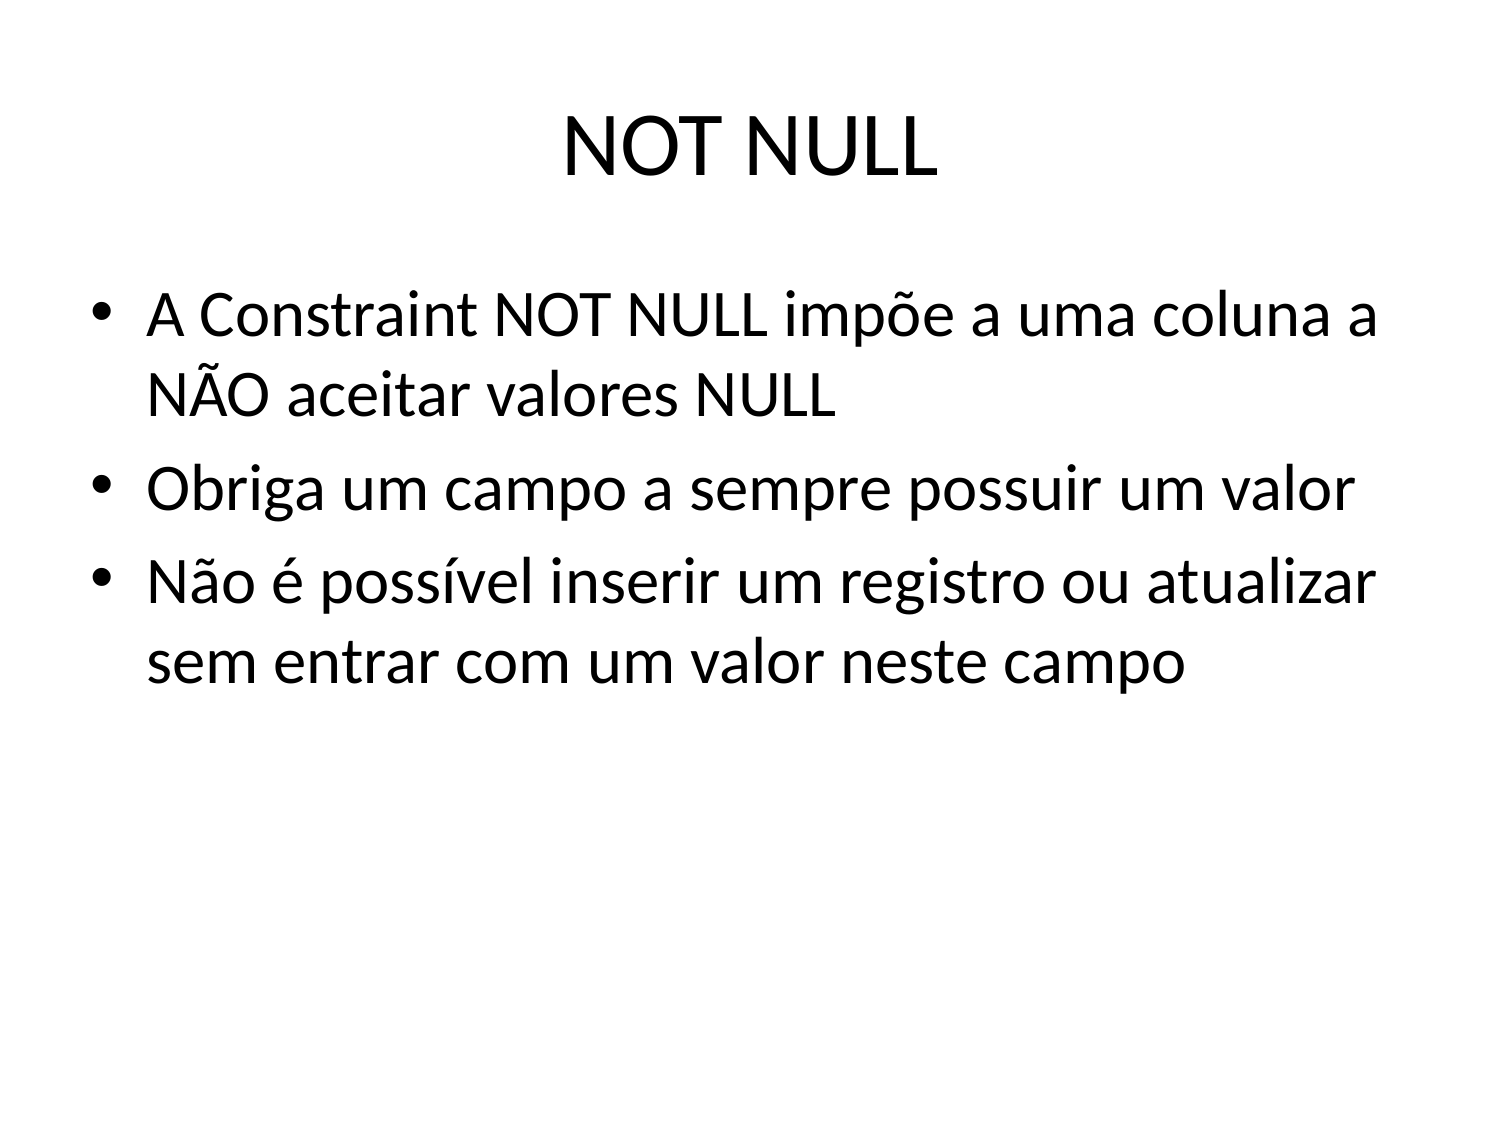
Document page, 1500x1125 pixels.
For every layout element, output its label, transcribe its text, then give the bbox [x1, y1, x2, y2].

title NOT NULL [75, 45, 1425, 233]
list A Constraint NOT NULL impõe a uma coluna a NÃO aceitar valores NULL Obriga um campo a sempre possuir um valor Não é possível inserir um registro ou atualizar sem entrar com um valor neste campo [75, 262, 1425, 1005]
